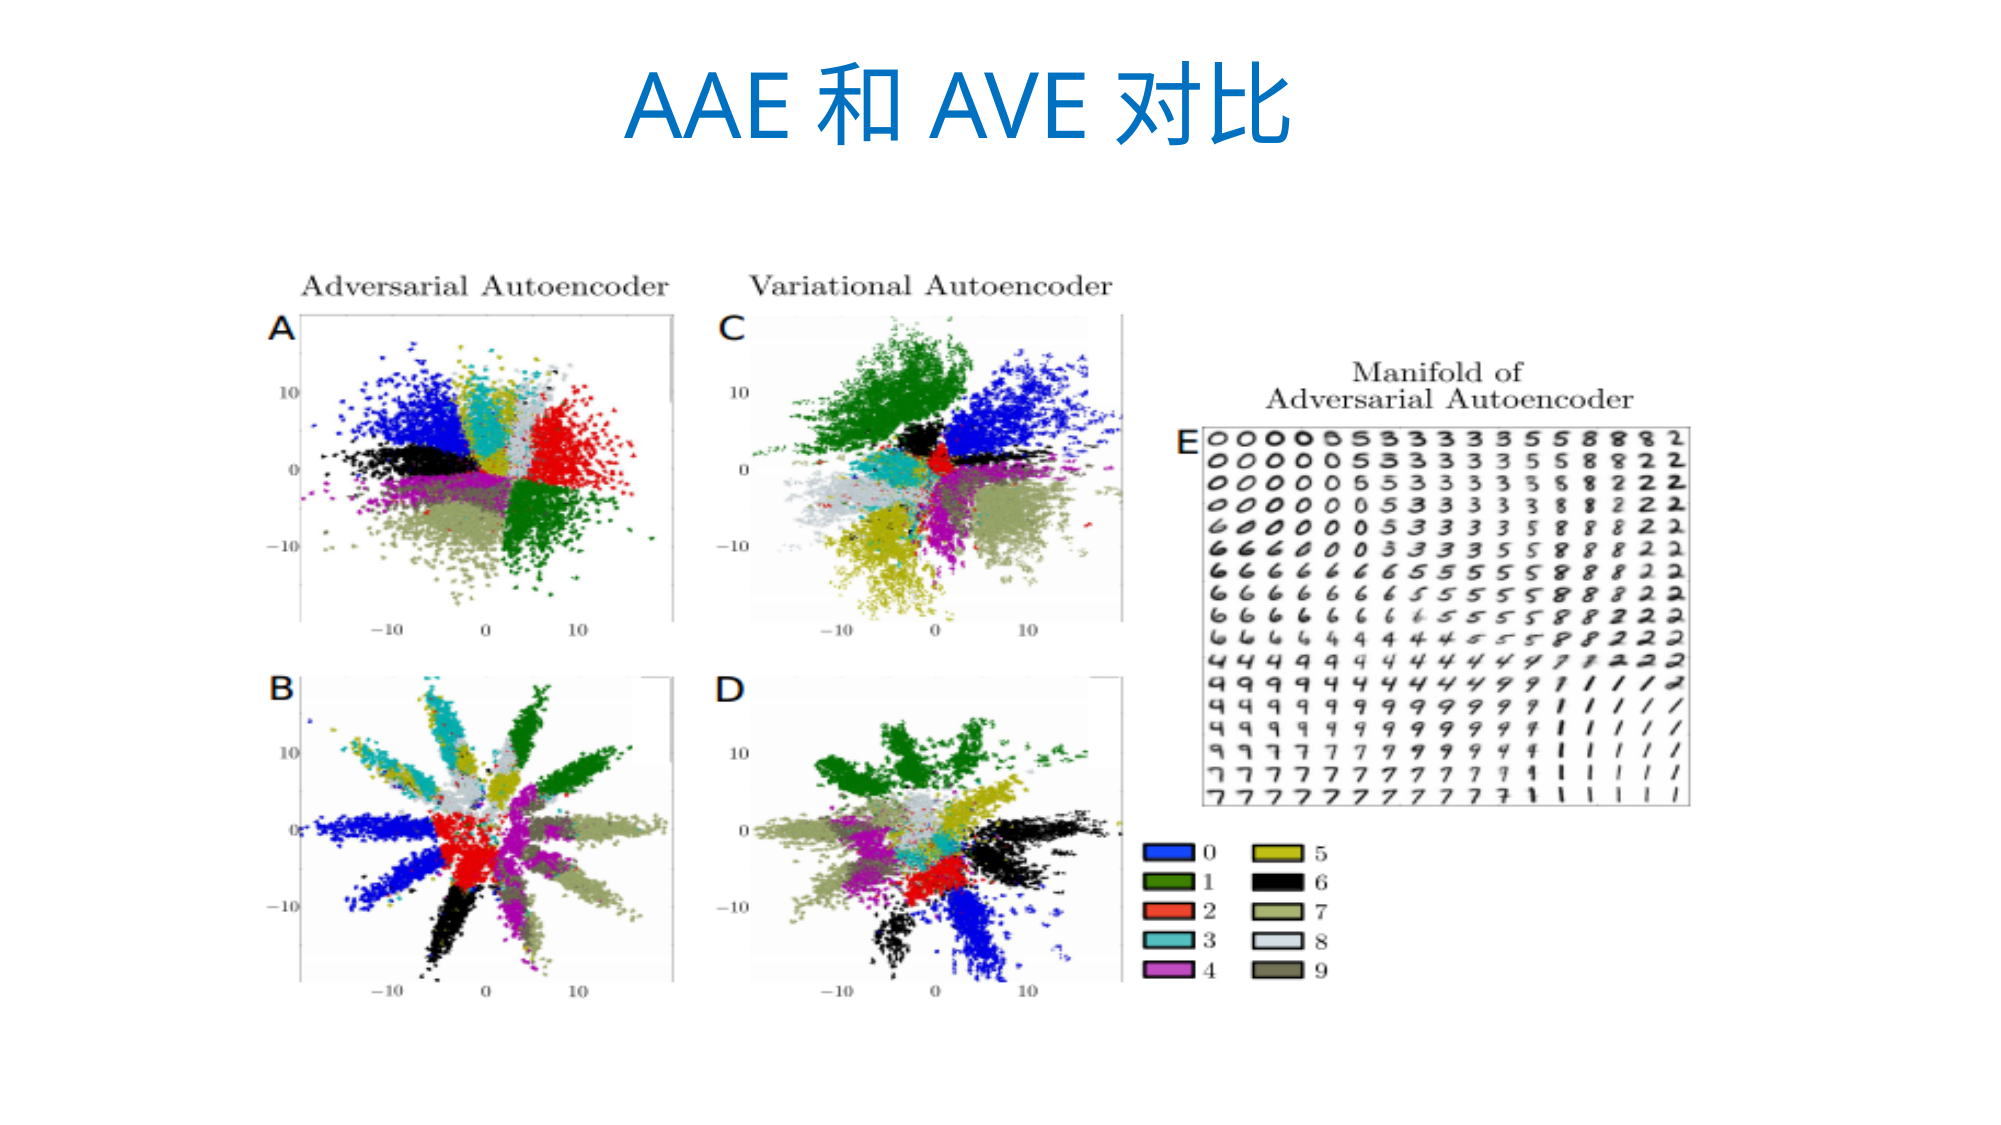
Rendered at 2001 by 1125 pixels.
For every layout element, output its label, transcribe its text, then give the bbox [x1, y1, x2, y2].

picture [196, 217, 1724, 1017]
title AAE和AVE对比 [97, 0, 1823, 218]
